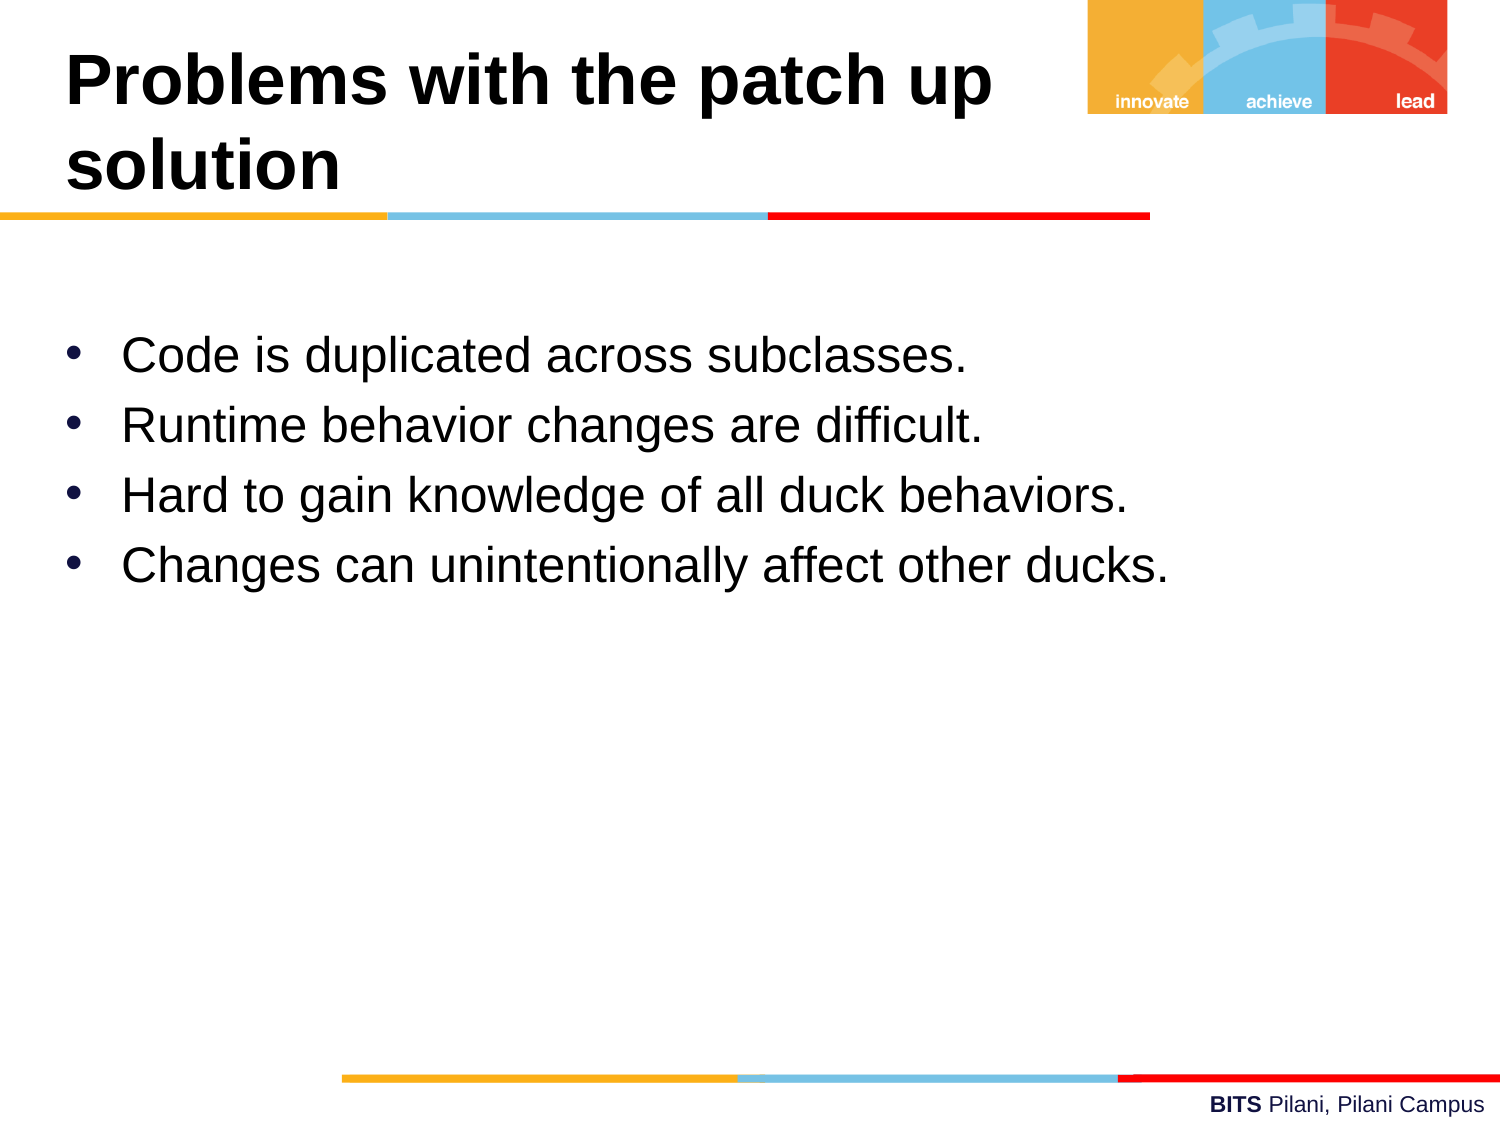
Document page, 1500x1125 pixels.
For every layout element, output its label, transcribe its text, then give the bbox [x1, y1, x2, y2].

list Code is duplicated across subclasses. Runtime behavior changes are difficult. Hard to gain knowledge of all duck behaviors. Changes can unintentionally affect other ducks. [50, 245, 1400, 988]
list Problems with the patch up solution [50, 24, 1088, 213]
picture [1087, 0, 1448, 114]
